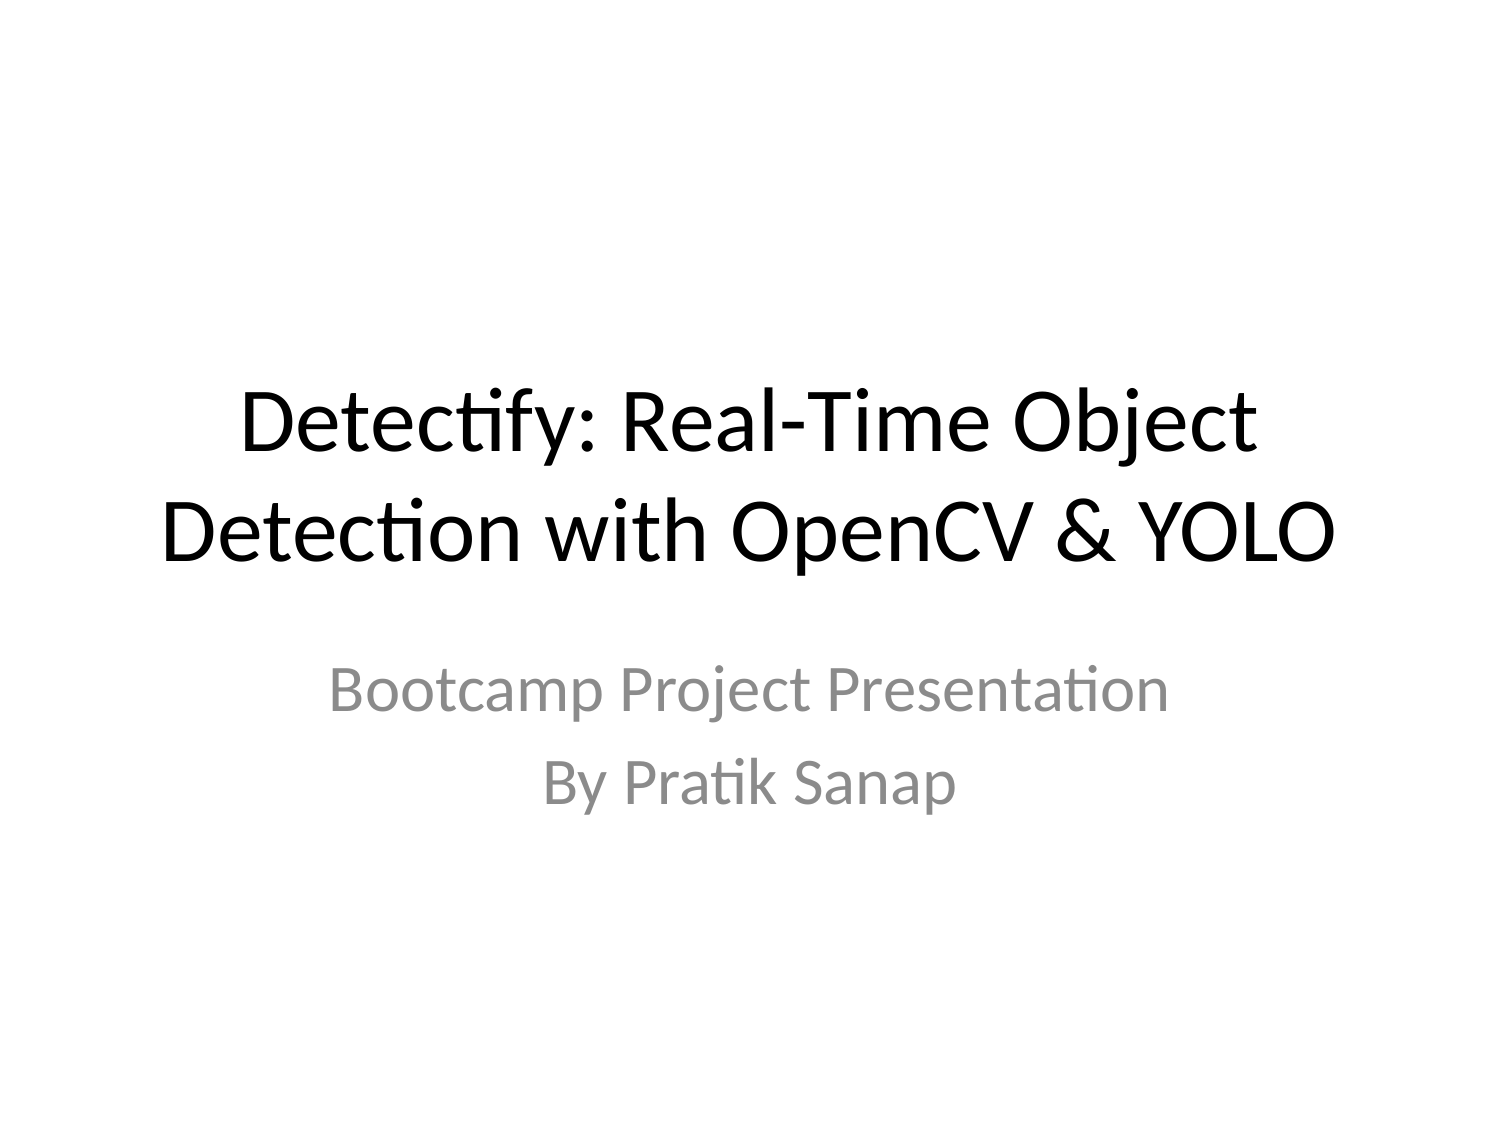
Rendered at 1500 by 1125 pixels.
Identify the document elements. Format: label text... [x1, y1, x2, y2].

title Detectify: Real-Time Object Detection with OpenCV & YOLO [112, 349, 1388, 591]
subtitle Bootcamp Project Presentation By Pratik Sanap [225, 637, 1275, 925]
